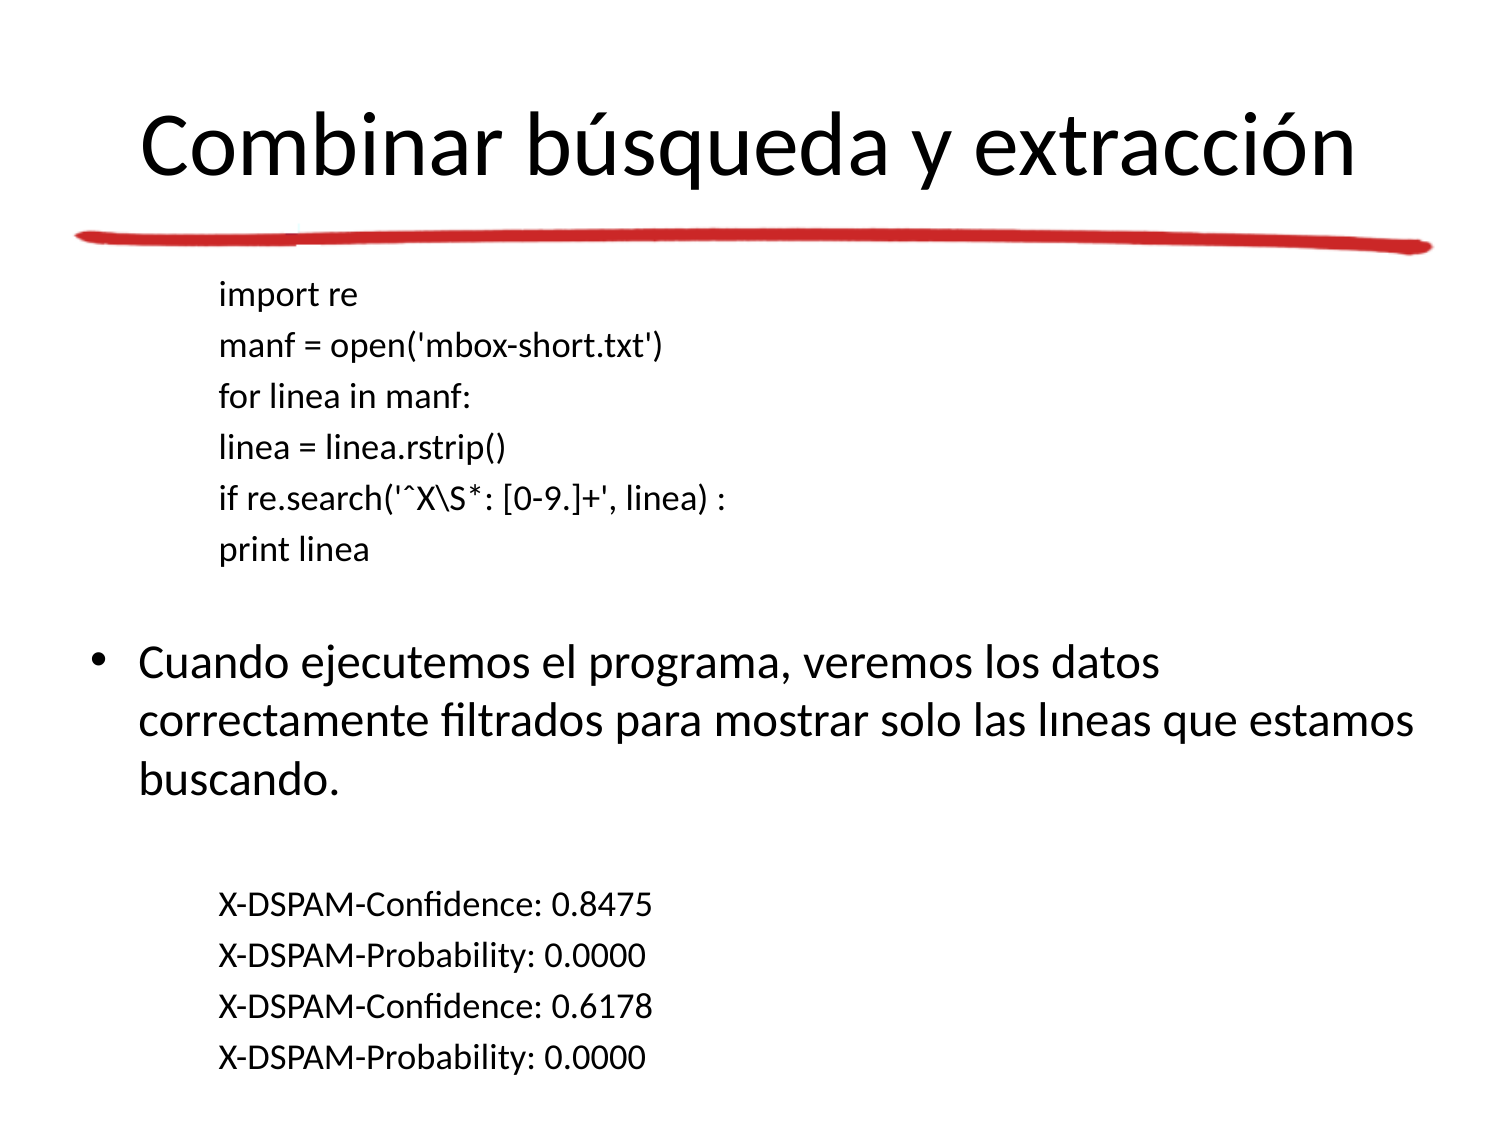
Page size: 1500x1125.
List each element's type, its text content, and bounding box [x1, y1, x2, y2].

title Combinar búsqueda y extracción [75, 45, 1425, 233]
picture [64, 219, 1447, 266]
list import re manf = open('mbox-short.txt') for linea in manf: linea = linea.rstrip() if re.search('ˆX\S*: [0-9.]+', linea) : print linea Cuando ejecutemos el programa, veremos los datos correctamente filtrados para mostrar solo las lıneas que estamos buscando. X-DSPAM-Confidence: 0.8475 X-DSPAM-Probability: 0.0000 X-DSPAM-Confidence: 0.6178 X-DSPAM-Probability: 0.0000 [75, 262, 1459, 1094]
